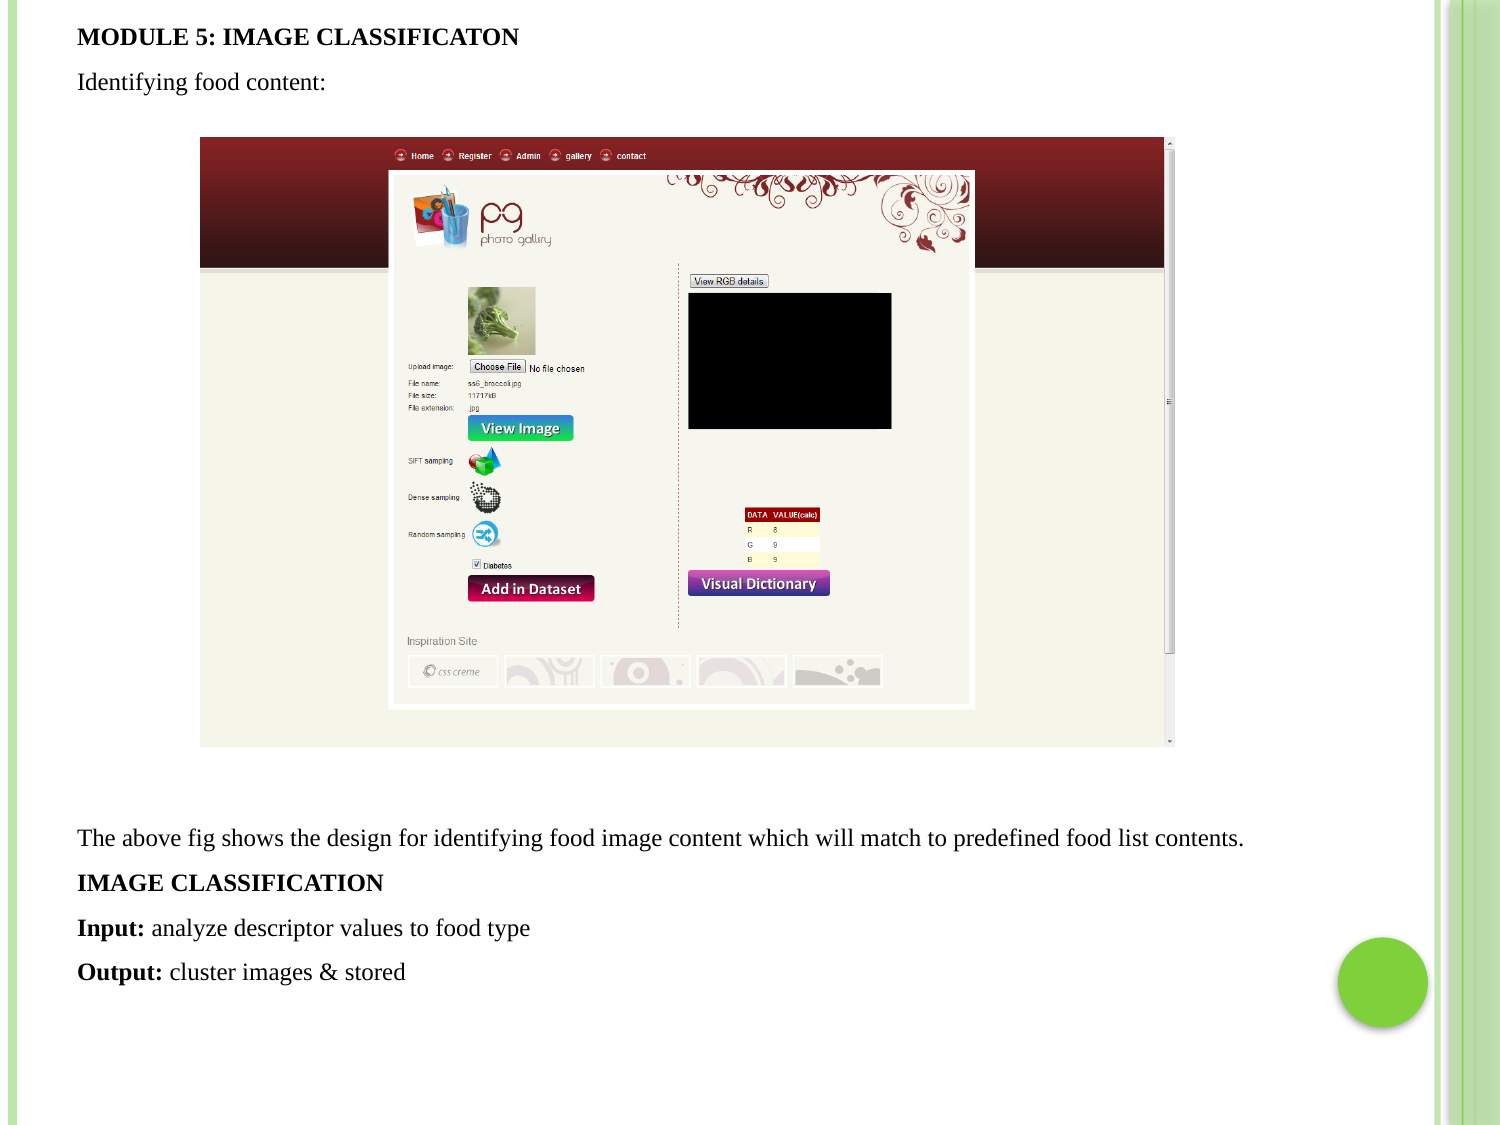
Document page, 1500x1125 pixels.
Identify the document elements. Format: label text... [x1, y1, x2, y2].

picture [199, 136, 1176, 748]
text_box MODULE 5: IMAGE CLASSIFICATON Identifying food content: [62, 0, 1350, 103]
text_box The above fig shows the design for identifying food image content which will match to predefined food list contents. IMAGE CLASSIFICATION Input: analyze descriptor values to food type Output: cluster images & stored [62, 798, 1350, 1039]
